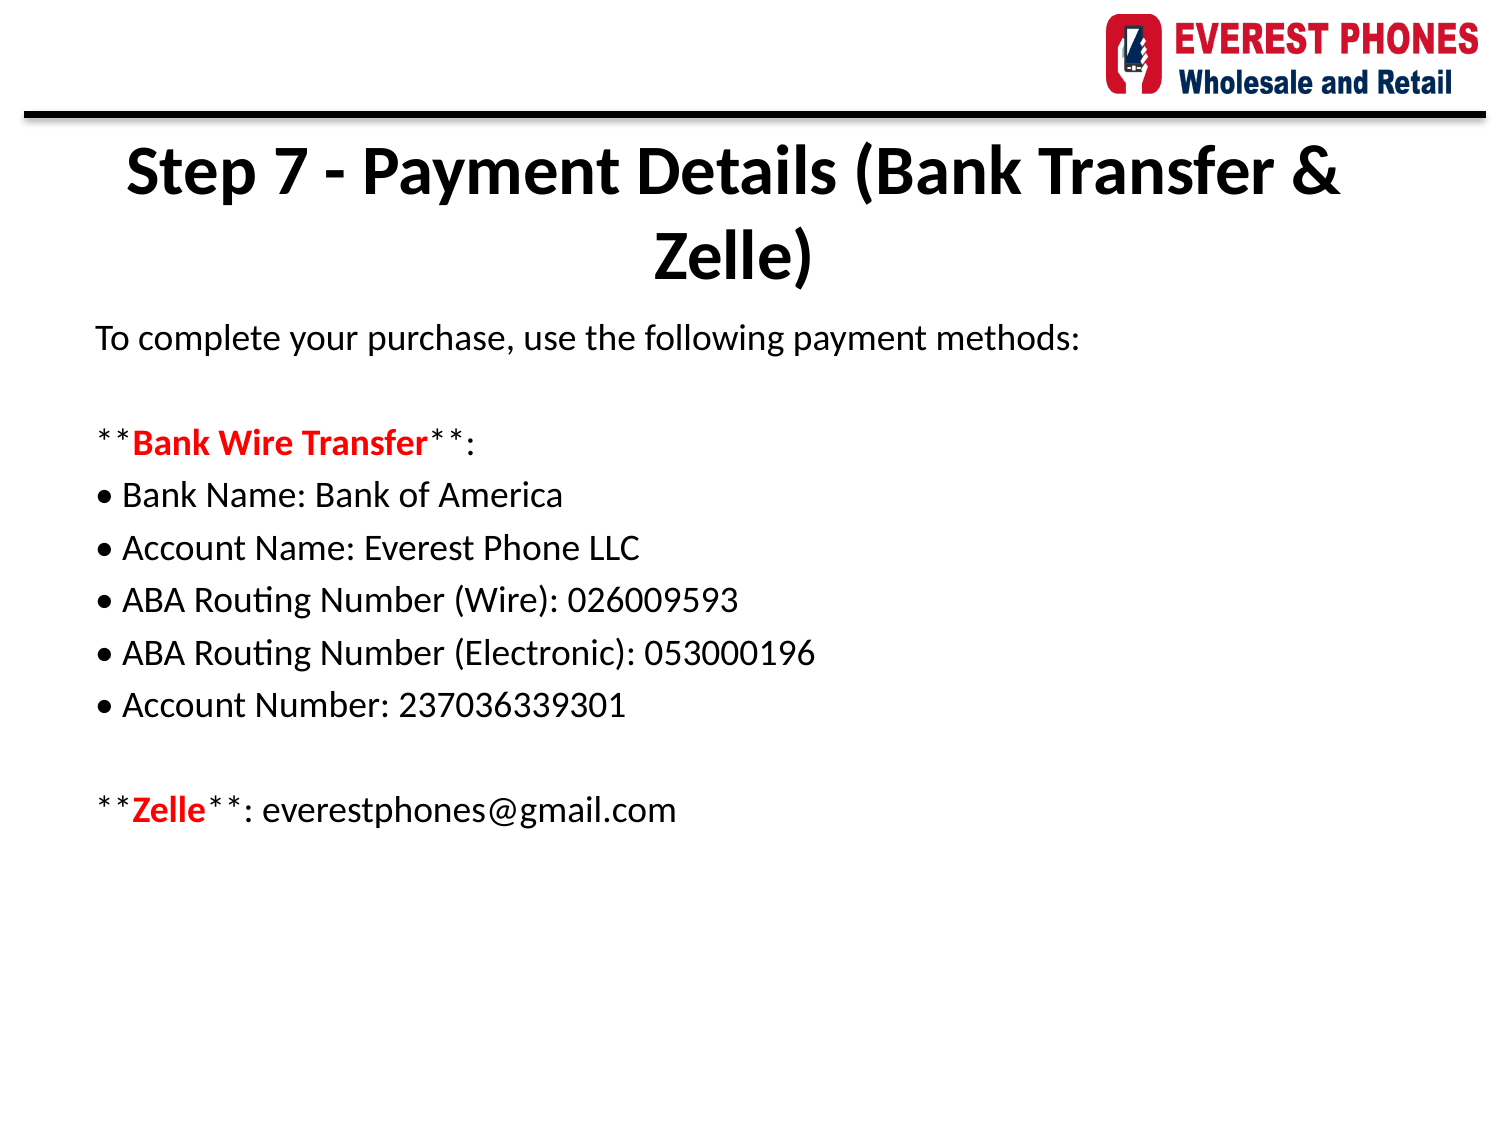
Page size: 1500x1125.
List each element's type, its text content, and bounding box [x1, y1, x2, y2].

picture [1106, 14, 1478, 94]
title Step 7 - Payment Details (Bank Transfer & Zelle) [59, 127, 1410, 303]
list To complete your purchase, use the following payment methods: **Bank Wire Transfer**: • Bank Name: Bank of America • Account Name: Everest Phone LLC • ABA Routing Number (Wire): 026009593 • ABA Routing Number (Electronic): 053000196 • Account Number: 237036339301 **Zelle**: everestphones@gmail.com [79, 305, 1430, 1048]
